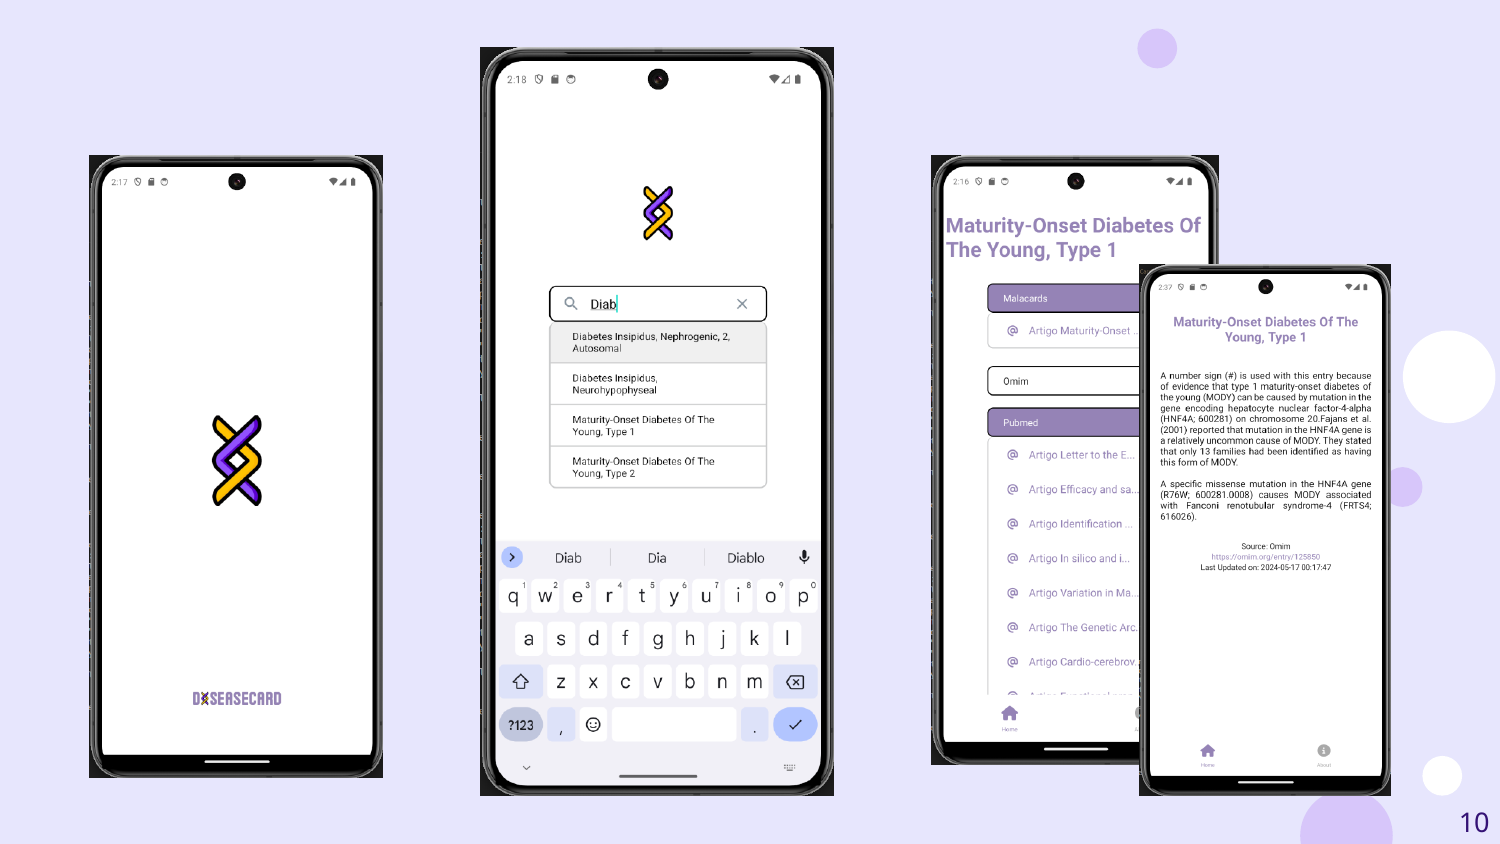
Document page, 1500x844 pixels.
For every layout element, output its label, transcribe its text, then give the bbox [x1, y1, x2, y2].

picture [930, 155, 1391, 797]
slide_number ‹#› [1414, 790, 1500, 844]
picture [479, 47, 834, 797]
picture [88, 155, 383, 778]
